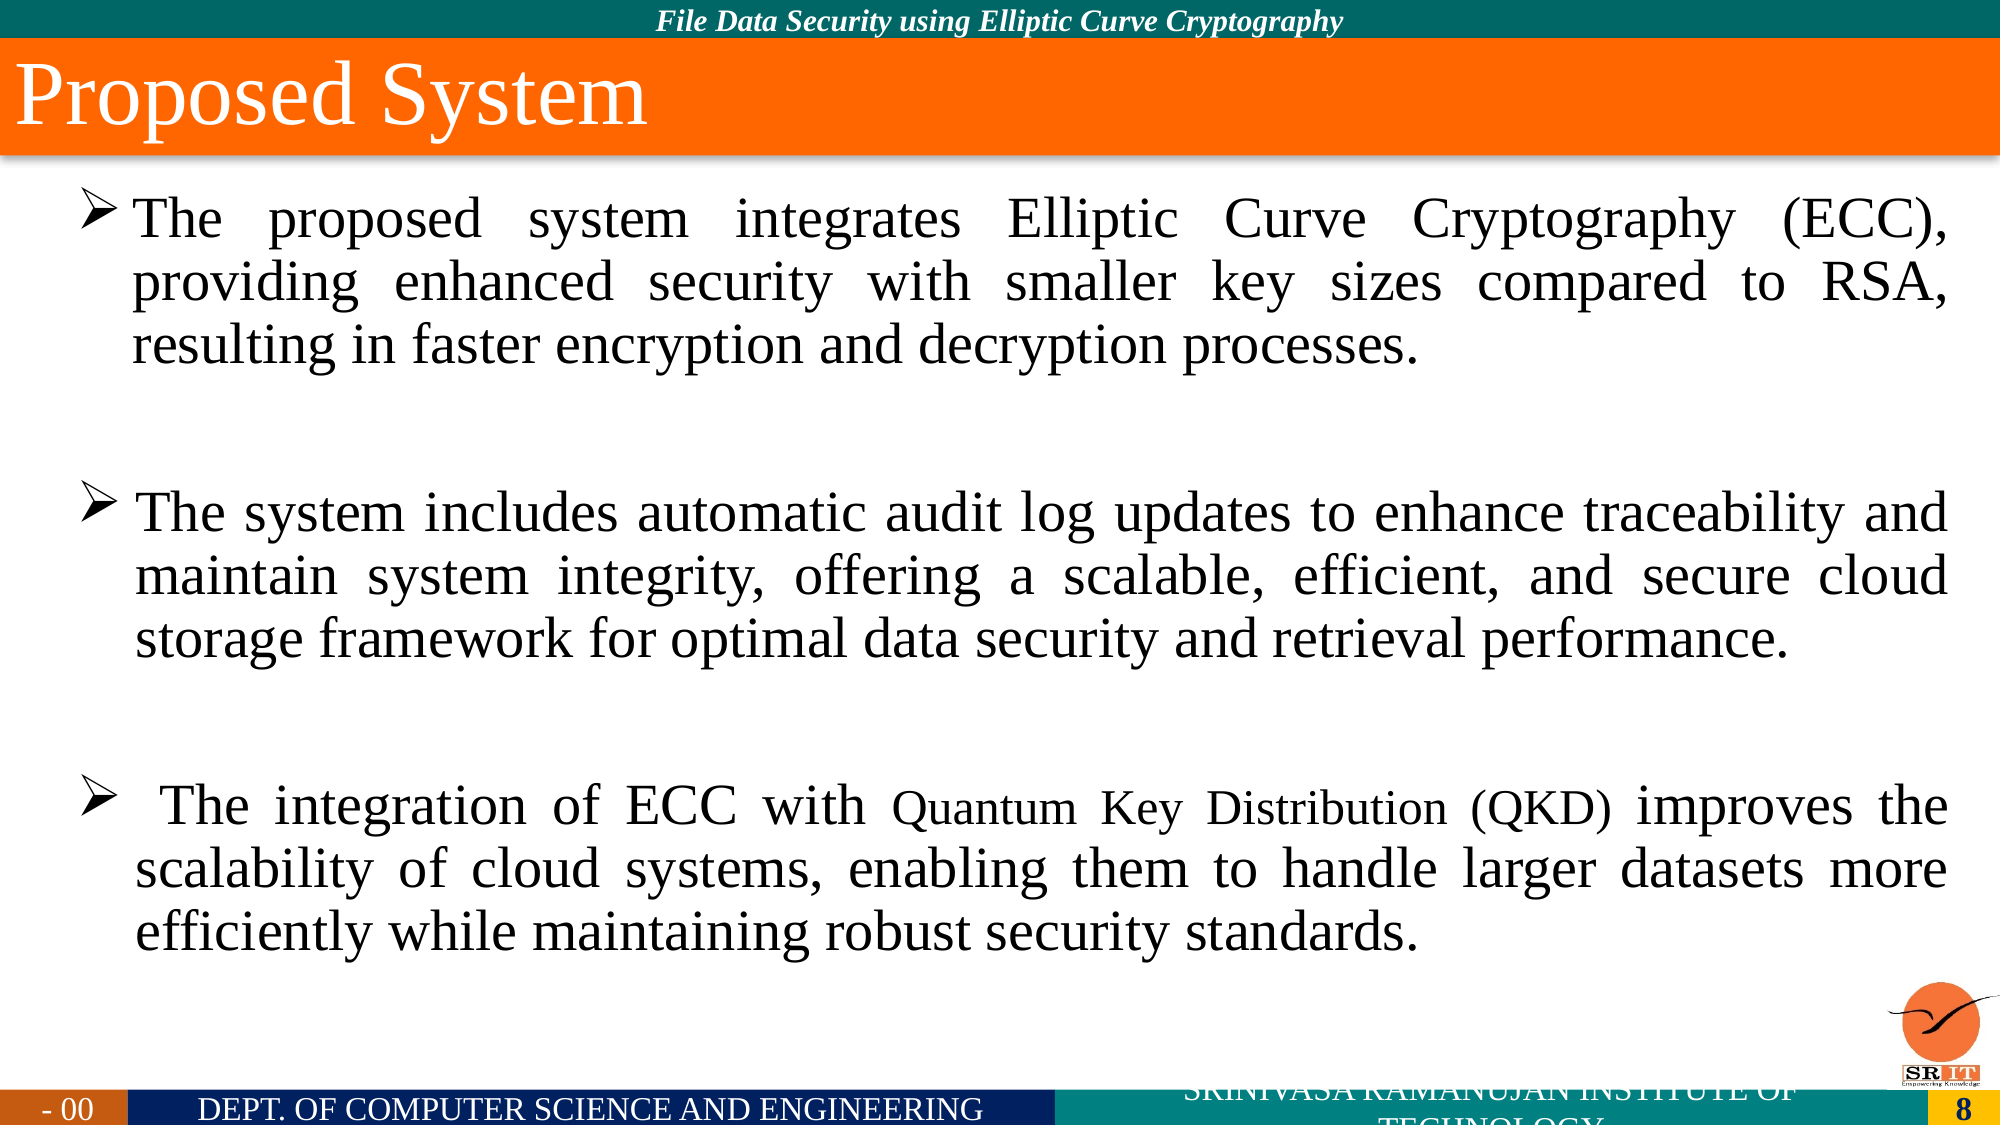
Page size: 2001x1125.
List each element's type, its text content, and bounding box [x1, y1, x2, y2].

picture [1887, 977, 2000, 1090]
title Proposed System [0, 38, 2000, 156]
list The proposed system integrates Elliptic Curve Cryptography (ECC), providing enhanced security with smaller key sizes compared to RSA, resulting in faster encryption and decryption processes. The system includes automatic audit log updates to enhance traceability and maintain system integrity, offering a scalable, efficient, and secure cloud storage framework for optimal data security and retrieval performance. The integration of ECC with Quantum Key Distribution (QKD) improves the scalability of cloud systems, enabling them to handle larger datasets more efficiently while maintaining robust security standards. [32, 179, 1965, 1065]
